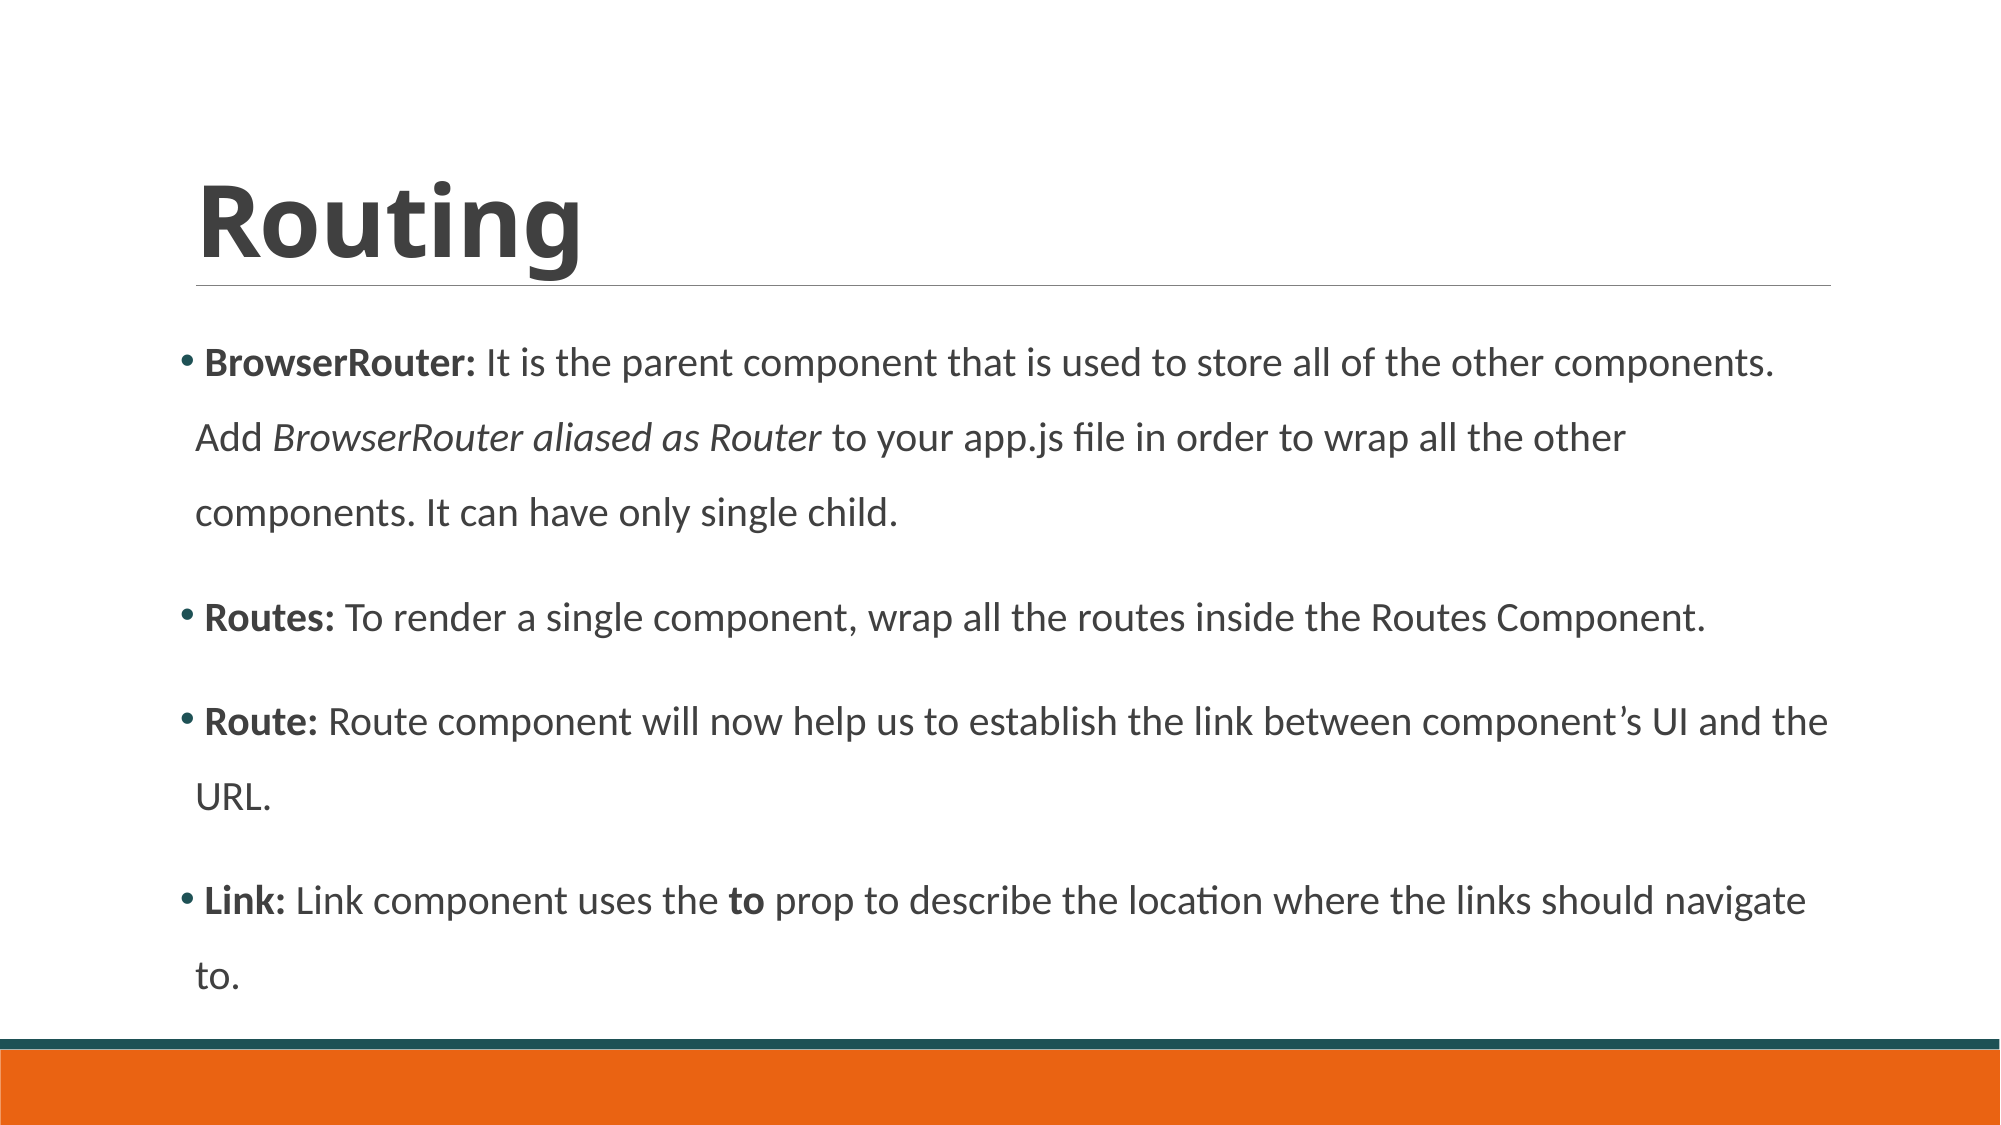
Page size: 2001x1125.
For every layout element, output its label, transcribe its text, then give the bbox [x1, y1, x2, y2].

list BrowserRouter: It is the parent component that is used to store all of the other components. Add BrowserRouter aliased as Router to your app.js file in order to wrap all the other components. It can have only single child. Routes: To render a single component, wrap all the routes inside the Routes Component. Route: Route component will now help us to establish the link between component’s UI and the URL. Link: Link component uses the to prop to describe the location where the links should navigate to. [180, 302, 1830, 963]
title Routing [180, 47, 1830, 285]
